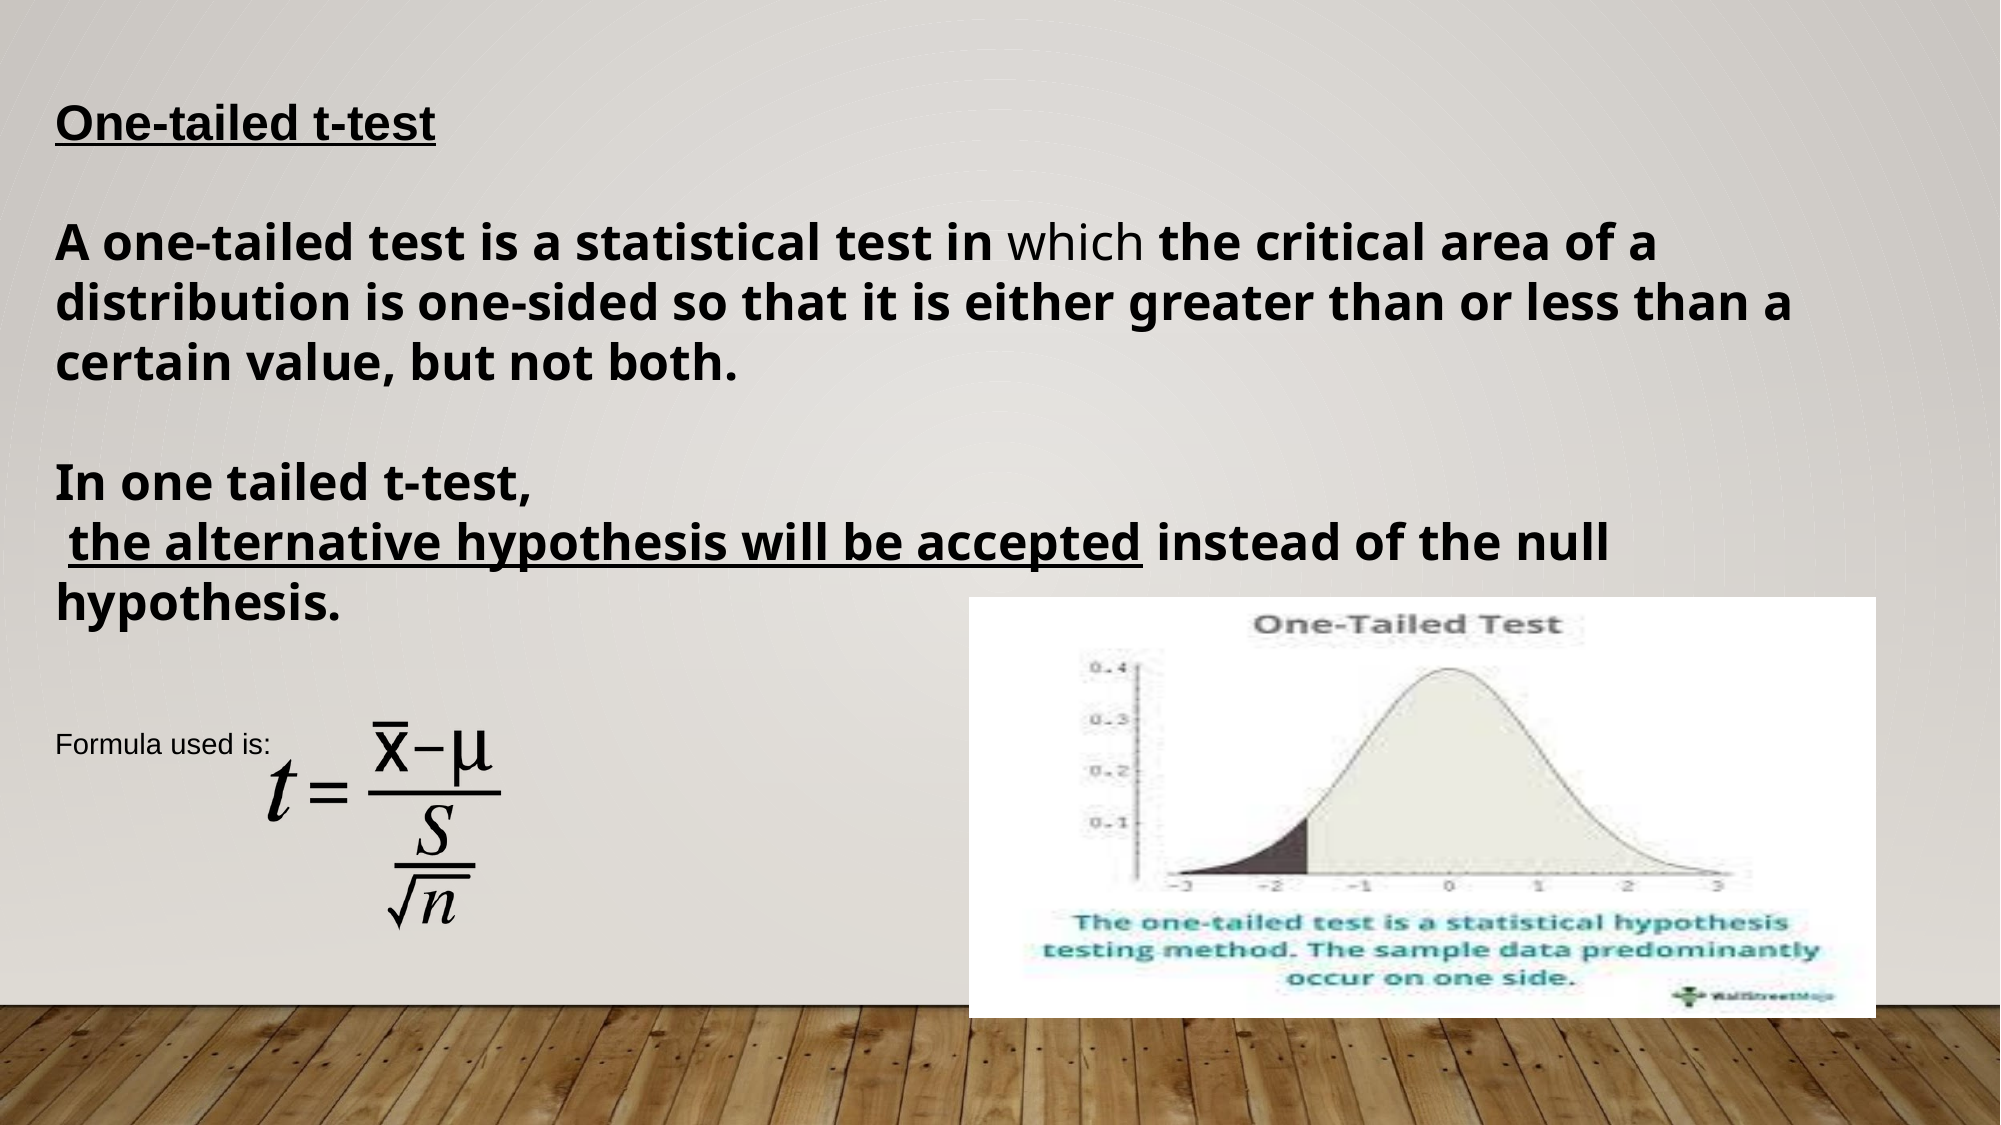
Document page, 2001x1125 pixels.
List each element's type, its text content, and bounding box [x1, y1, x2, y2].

picture [0, 597, 2000, 1125]
picture [250, 696, 517, 956]
text_box One-tailed t-test A one-tailed test is a statistical test in which the critical area of a distribution is one-sided so that it is either greater than or less than a certain value, but not both. In one tailed t-test, the alternative hypothesis will be accepted instead of the null hypothesis. Formula used is: [40, 83, 1876, 838]
